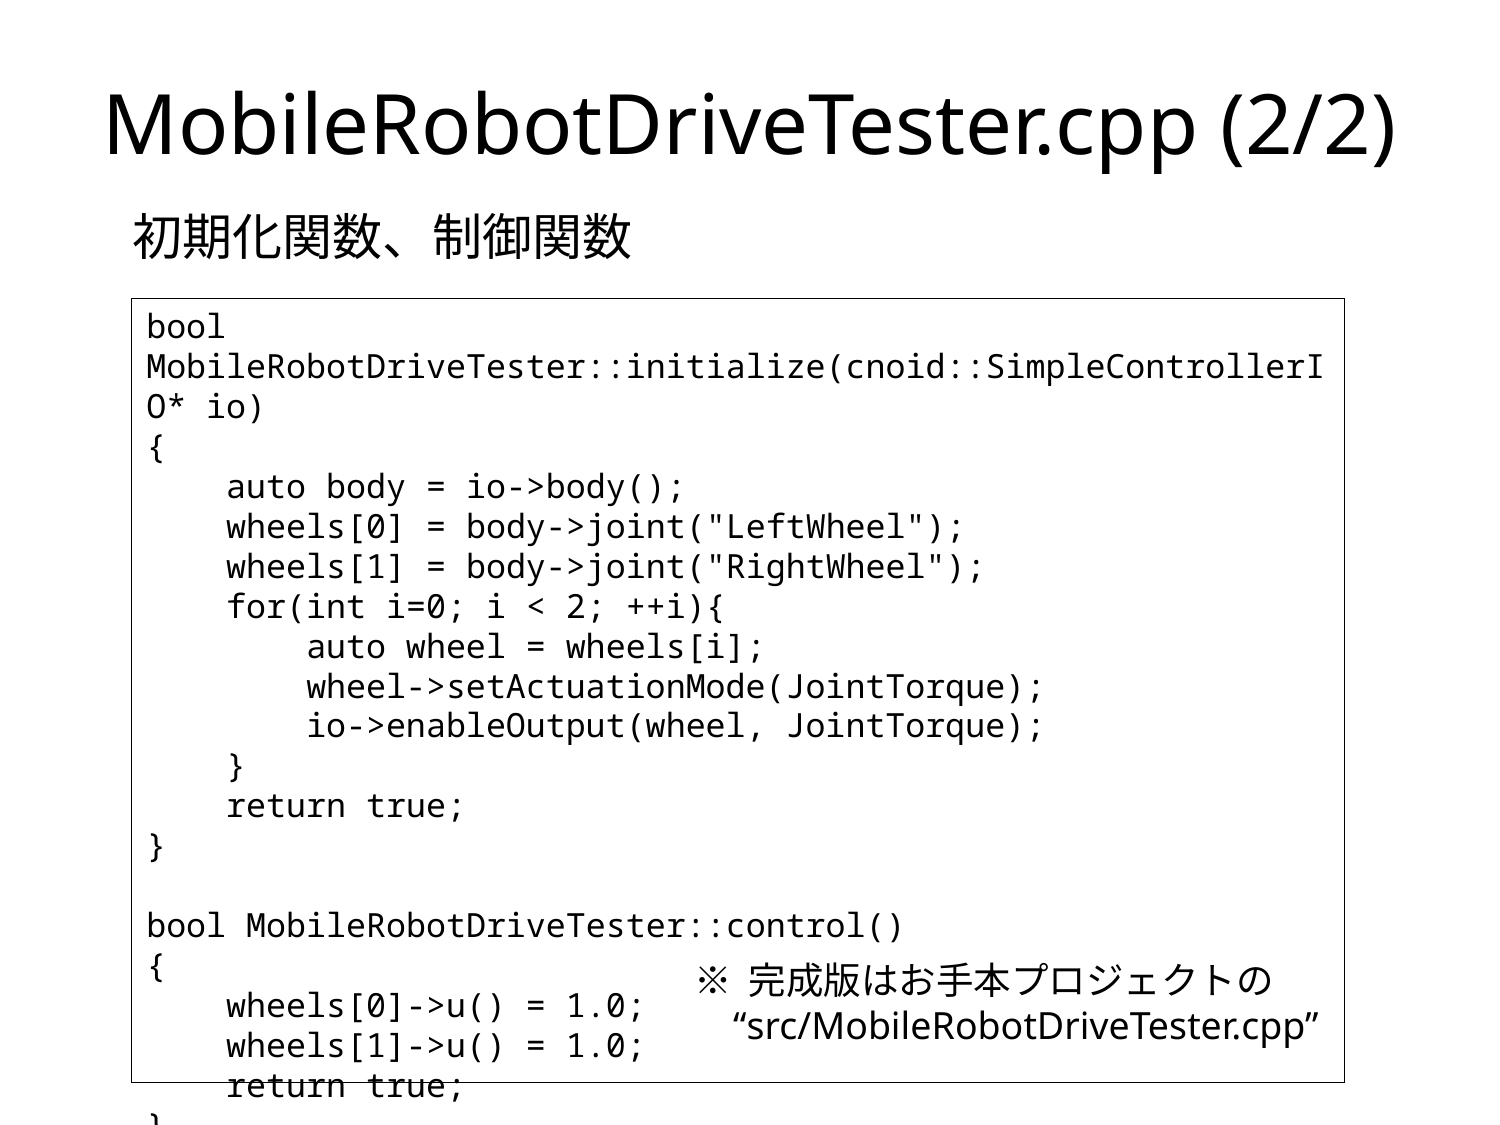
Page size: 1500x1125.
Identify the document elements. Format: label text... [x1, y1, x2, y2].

text_box ※ 完成版はお手本プロジェクトの “src/MobileRobotDriveTester.cpp” [679, 949, 1334, 1055]
text_box 初期化関数、制御関数 [117, 198, 1148, 273]
text_box bool MobileRobotDriveTester::initialize(cnoid::SimpleControllerIO* io) { auto body = io->body(); wheels[0] = body->joint("LeftWheel"); wheels[1] = body->joint("RightWheel"); for(int i=0; i < 2; ++i){ auto wheel = wheels[i]; wheel->setActuationMode(JointTorque); io->enableOutput(wheel, JointTorque); } return true; } bool MobileRobotDriveTester::control() { wheels[0]->u() = 1.0; wheels[1]->u() = 1.0; return true; } [131, 298, 1345, 1083]
title MobileRobotDriveTester.cpp (2/2) [87, 18, 1413, 236]
